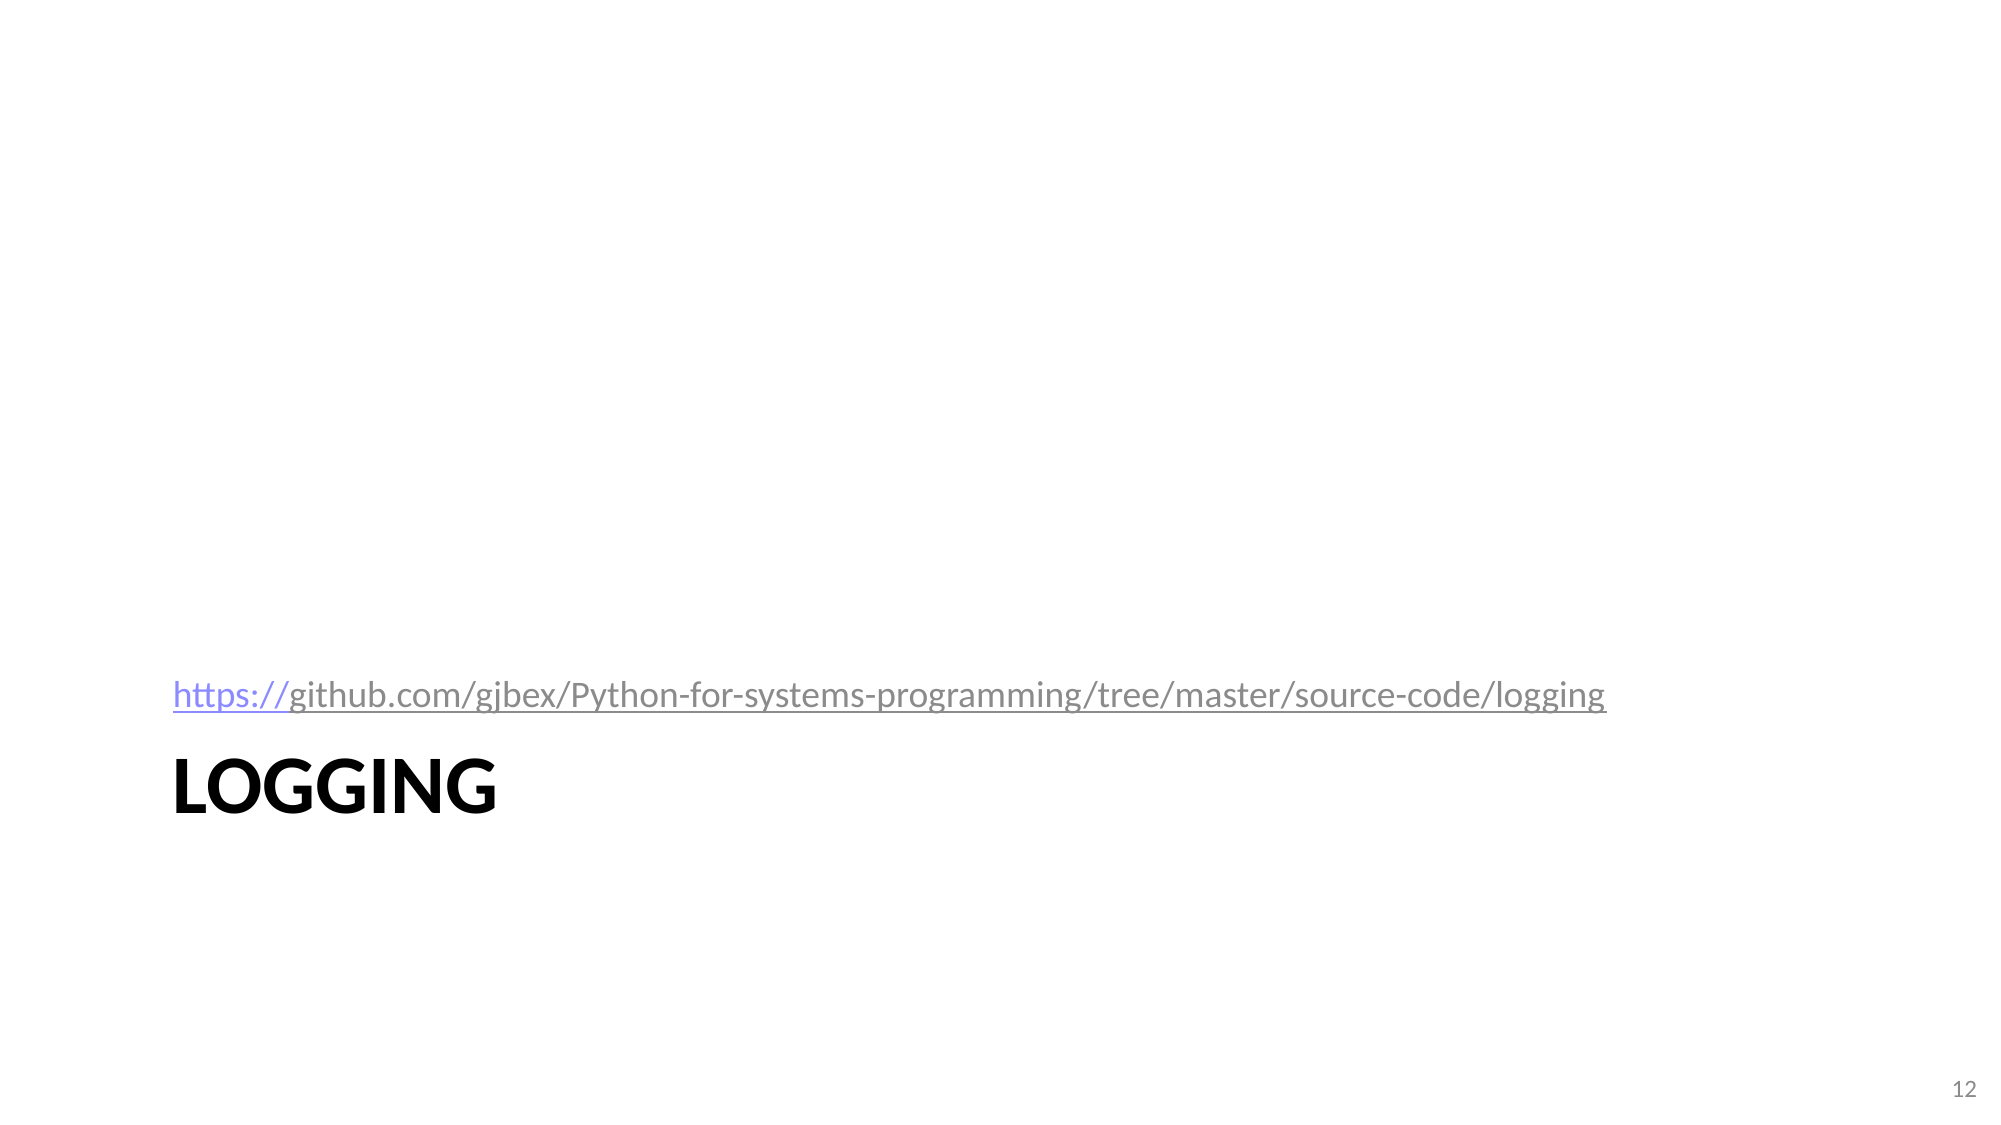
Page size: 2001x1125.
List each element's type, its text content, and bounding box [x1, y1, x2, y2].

slide_number 12 [1525, 1057, 1993, 1118]
title Logging [157, 723, 1858, 947]
list https://github.com/gjbex/Python-for-systems-programming/tree/master/source-code/logging [157, 476, 1858, 723]
